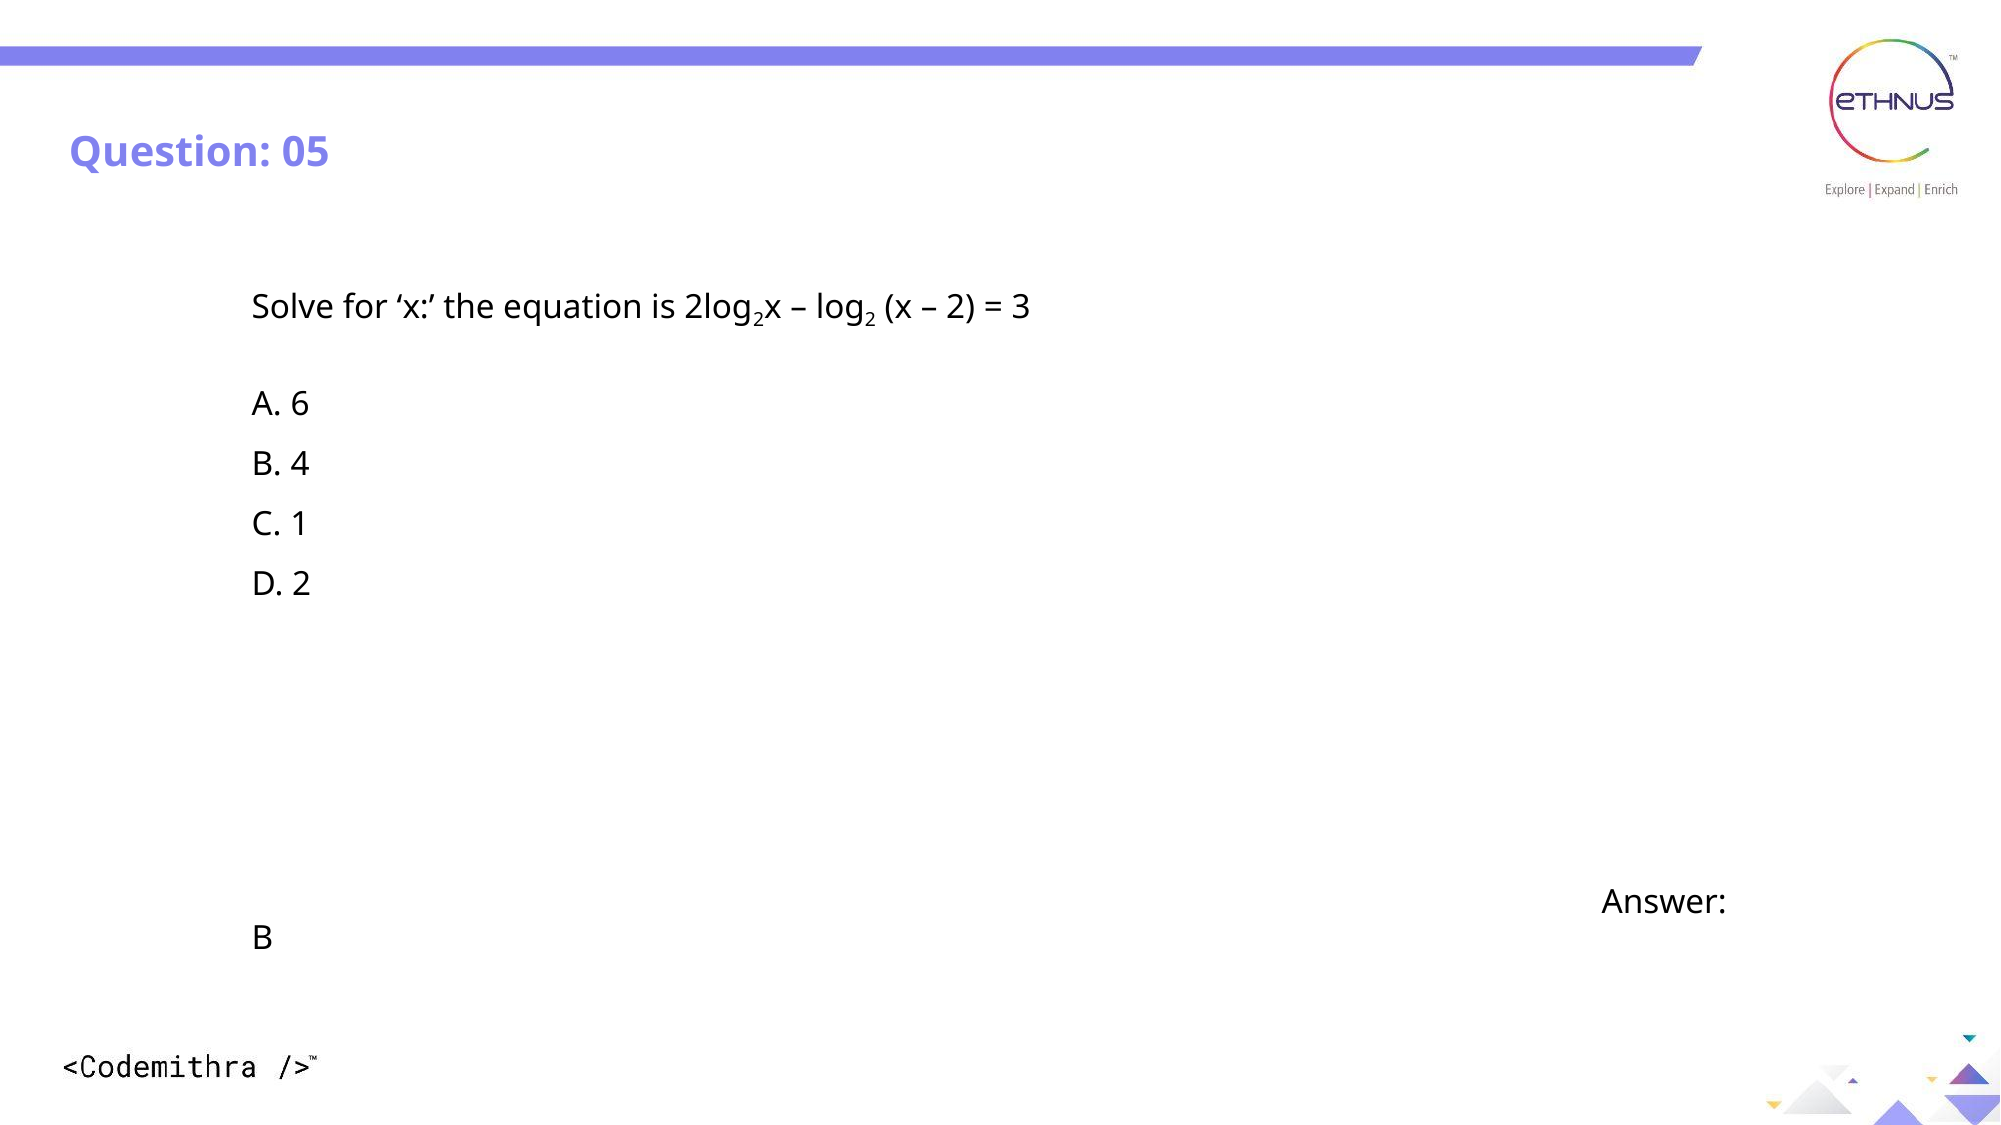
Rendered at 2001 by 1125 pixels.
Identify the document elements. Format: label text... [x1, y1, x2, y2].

picture [0, 1, 2000, 1125]
text_box Question: 05 [67, 106, 686, 211]
list Solve for ‘x:’ the equation is 2log2x – log2 (x – 2) = 3 A. 6 B. 4 C. 1 D. 2 Answer: B [206, 265, 1772, 860]
text_box Question: 05 [68, 111, 533, 189]
